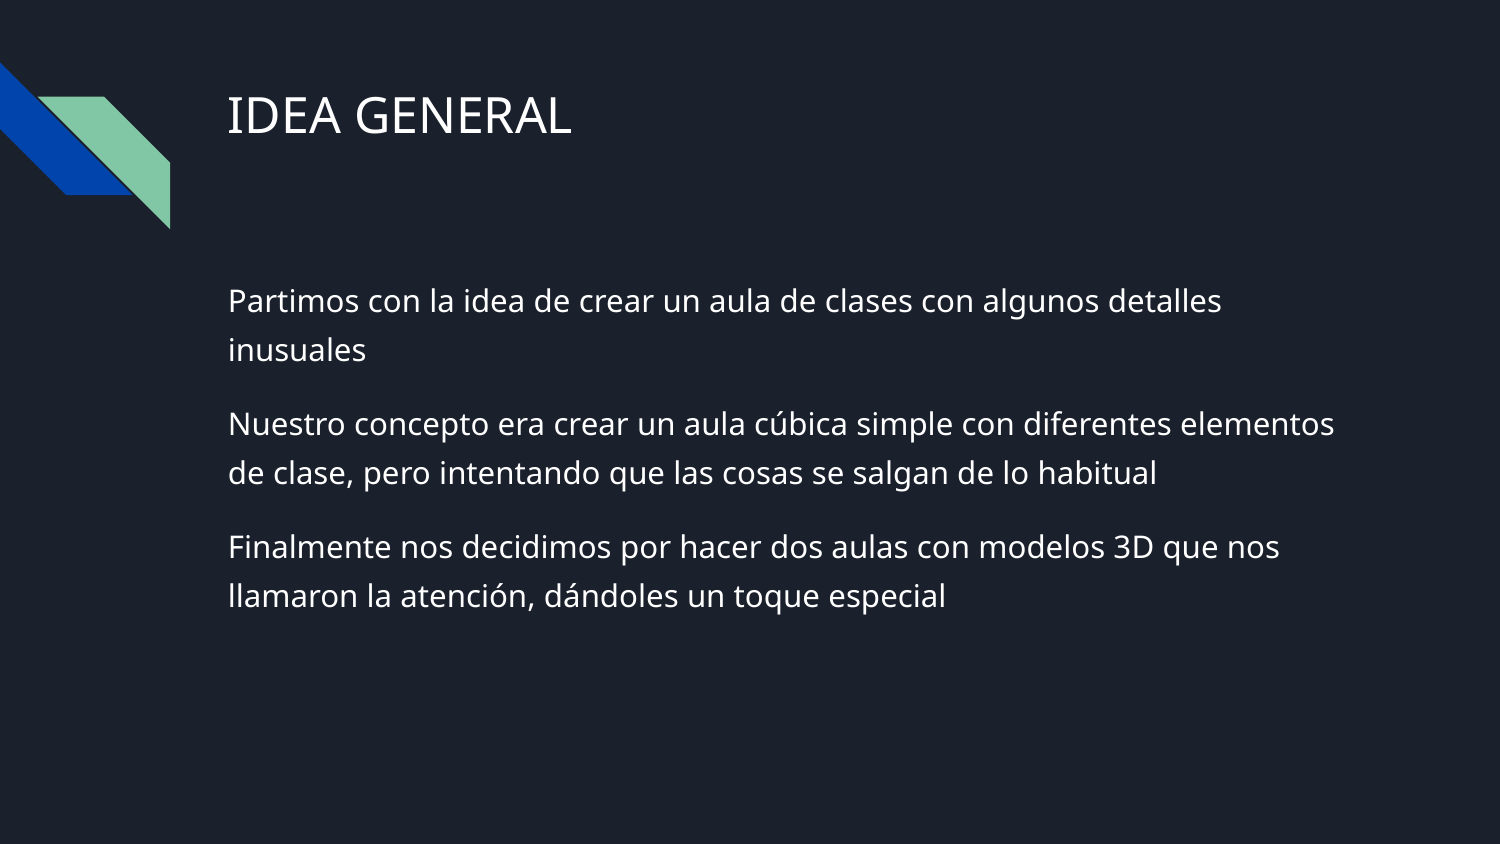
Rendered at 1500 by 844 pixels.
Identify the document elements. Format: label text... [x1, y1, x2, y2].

title IDEA GENERAL [212, 64, 1368, 215]
list Partimos con la idea de crear un aula de clases con algunos detalles inusuales Nuestro concepto era crear un aula cúbica simple con diferentes elementos de clase, pero intentando que las cosas se salgan de lo habitual Finalmente nos decidimos por hacer dos aulas con modelos 3D que nos llamaron la atención, dándoles un toque especial [212, 257, 1368, 735]
